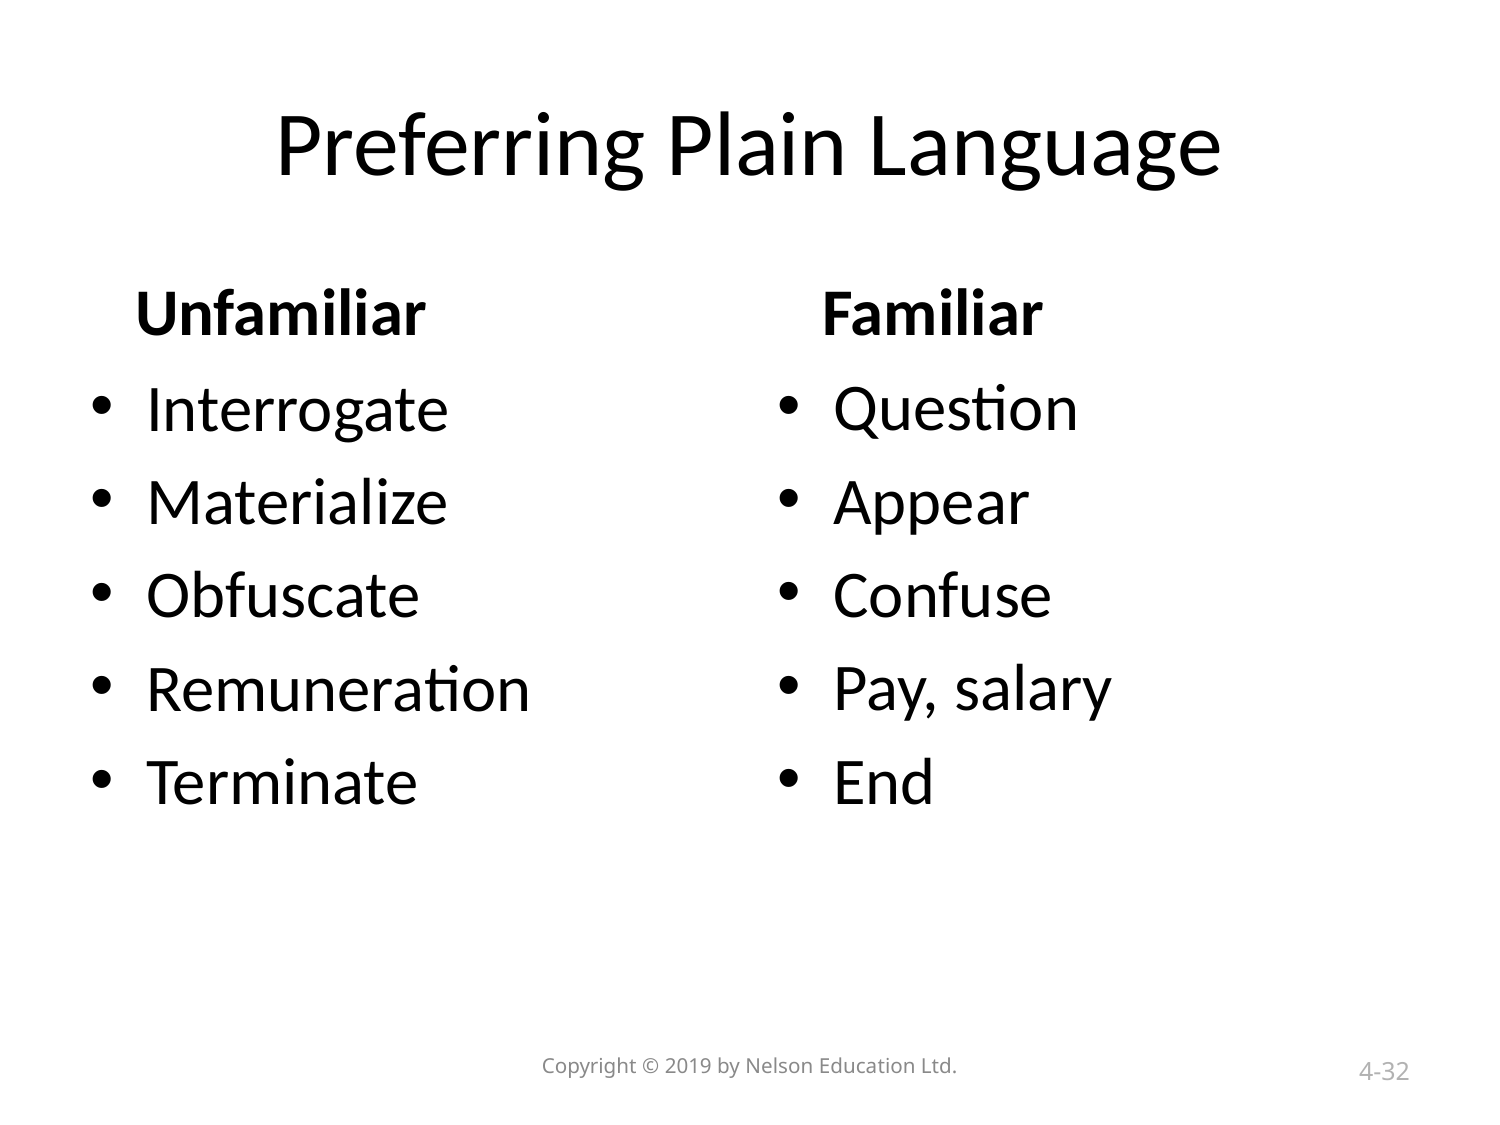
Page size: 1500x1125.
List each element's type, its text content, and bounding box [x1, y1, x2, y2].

list Question Appear Confuse Pay, salary End [761, 356, 1425, 1005]
slide_number 4-32 [1074, 1042, 1425, 1103]
list Unfamiliar [75, 251, 738, 356]
title Preferring Plain Language [75, 45, 1425, 233]
list Familiar [761, 251, 1425, 356]
footer Copyright © 2019 by Nelson Education Ltd. [512, 1035, 988, 1095]
list Interrogate Materialize Obfuscate Remuneration Terminate [75, 356, 738, 1005]
